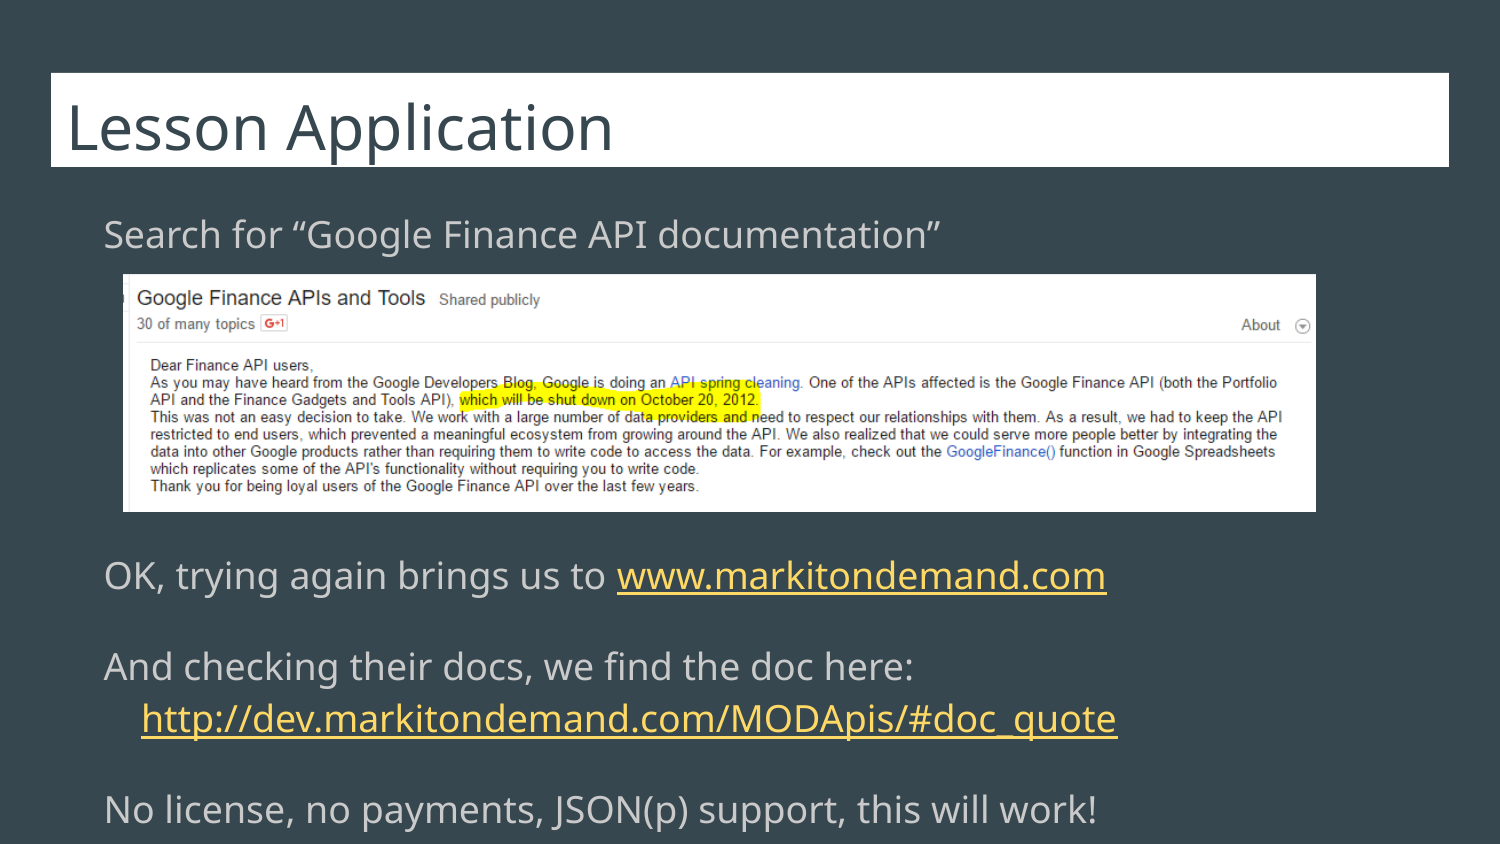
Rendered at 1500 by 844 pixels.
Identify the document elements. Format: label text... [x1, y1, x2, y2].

title Lesson Application [51, 72, 1449, 167]
picture [122, 274, 1316, 512]
list Search for “Google Finance API documentation” OK, trying again brings us to www.markitondemand.com And checking their docs, we find the doc here: http://dev.markitondemand.com/MODApis/#doc_quote No license, no payments, JSON(p) support, this will work! [51, 189, 1449, 750]
